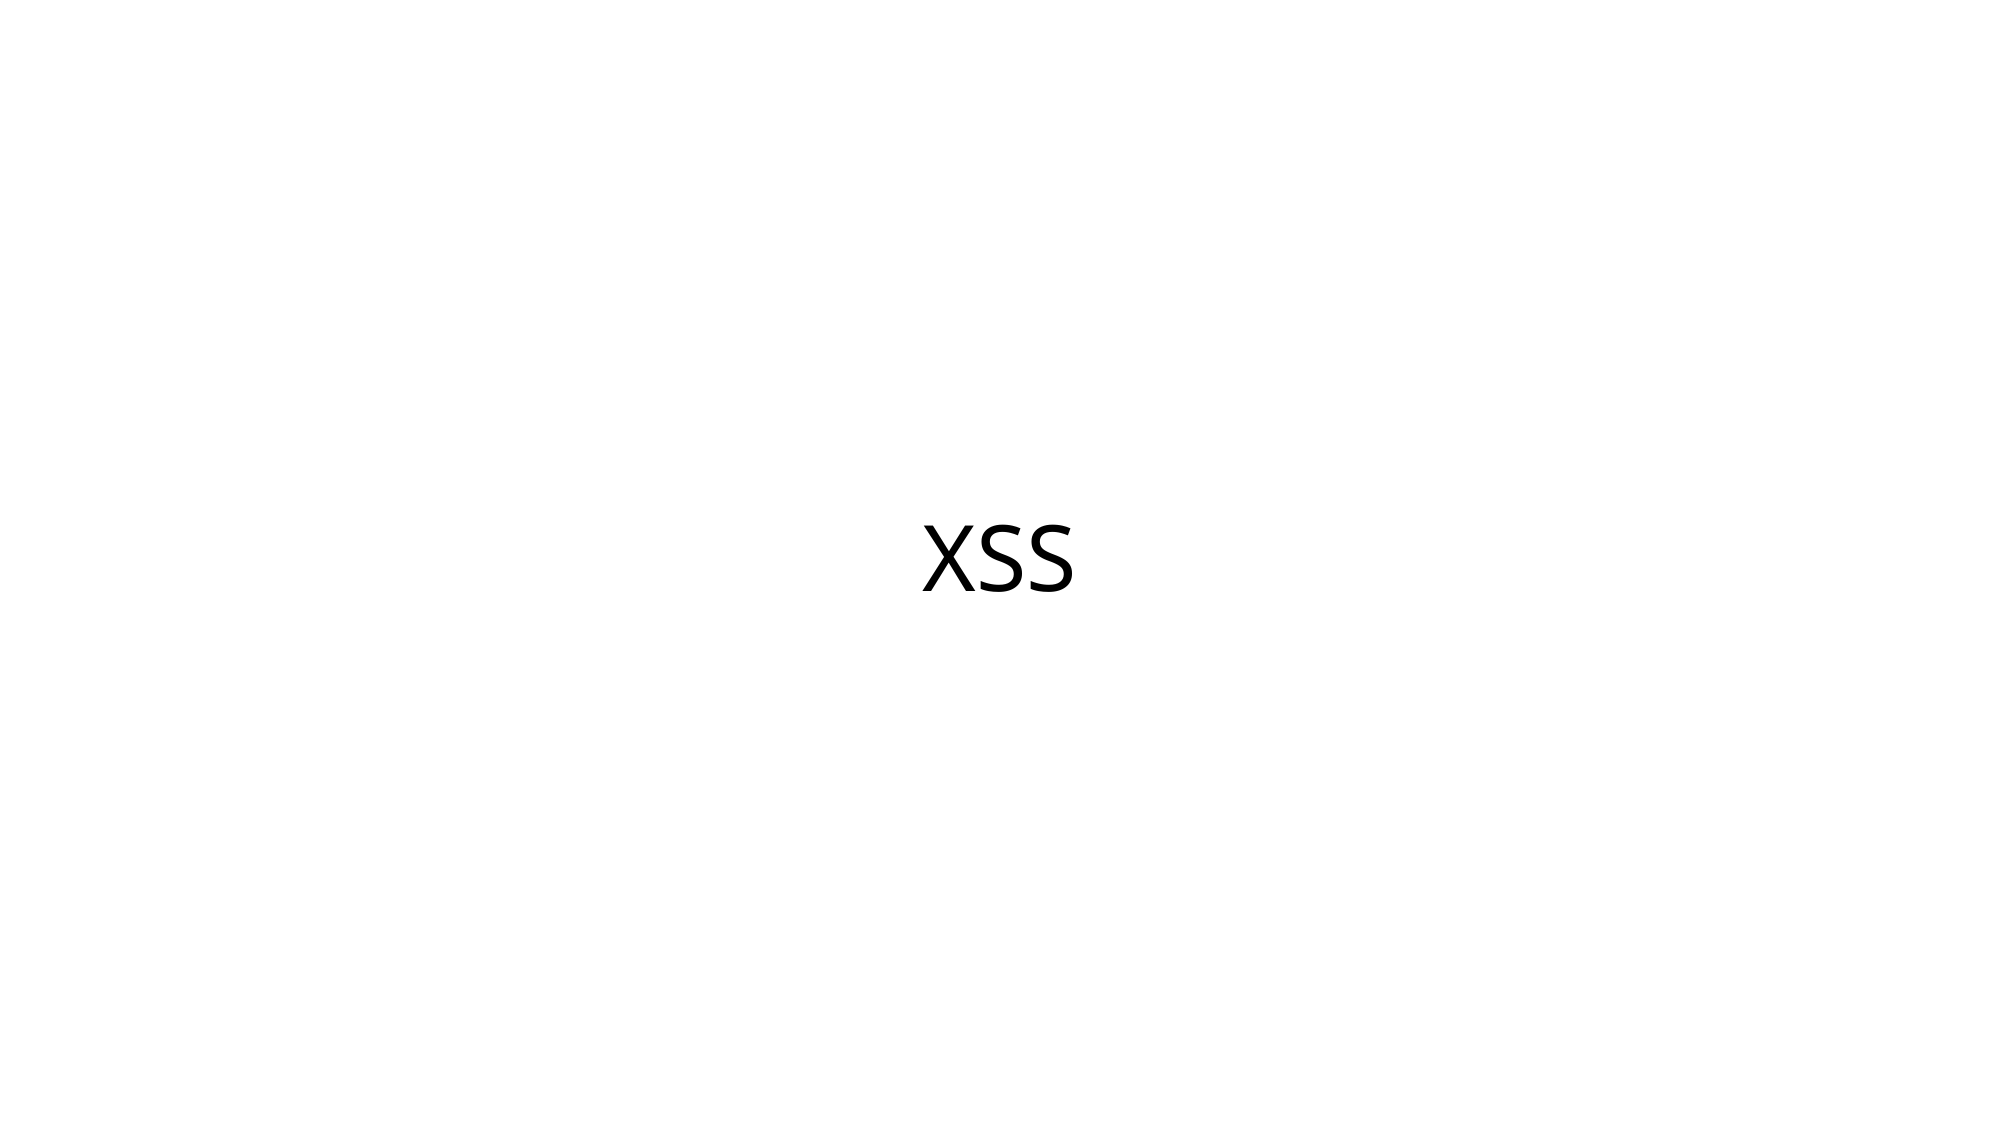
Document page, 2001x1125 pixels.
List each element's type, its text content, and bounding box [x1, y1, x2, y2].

text_box XSS [137, 452, 1863, 671]
